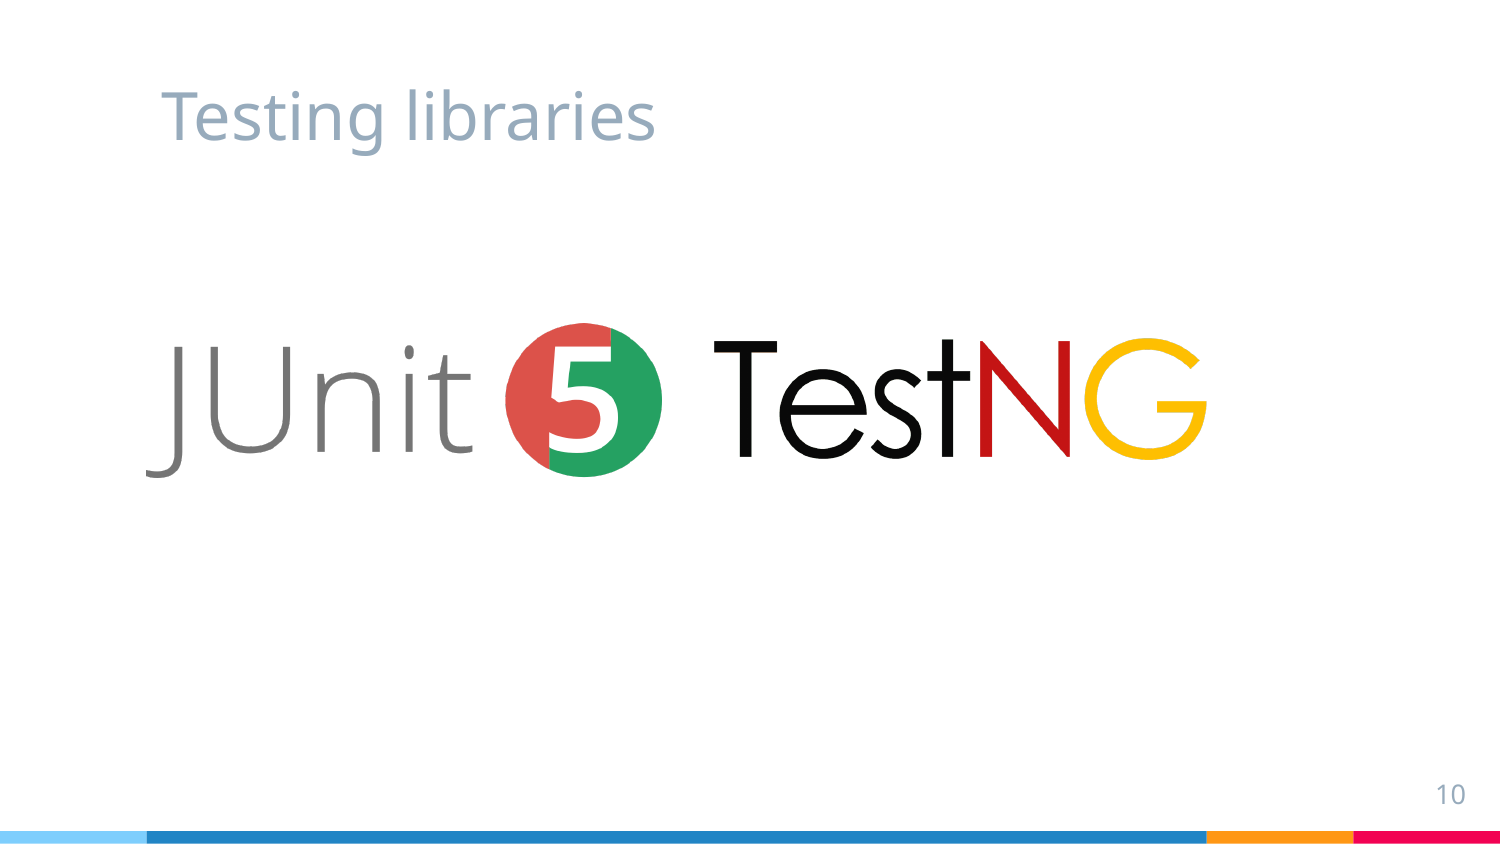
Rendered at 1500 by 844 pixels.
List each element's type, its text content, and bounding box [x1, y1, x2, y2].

picture [146, 322, 662, 478]
slide_number 10 [1391, 770, 1482, 822]
title Testing libraries [146, 58, 1207, 200]
picture [676, 240, 1238, 561]
